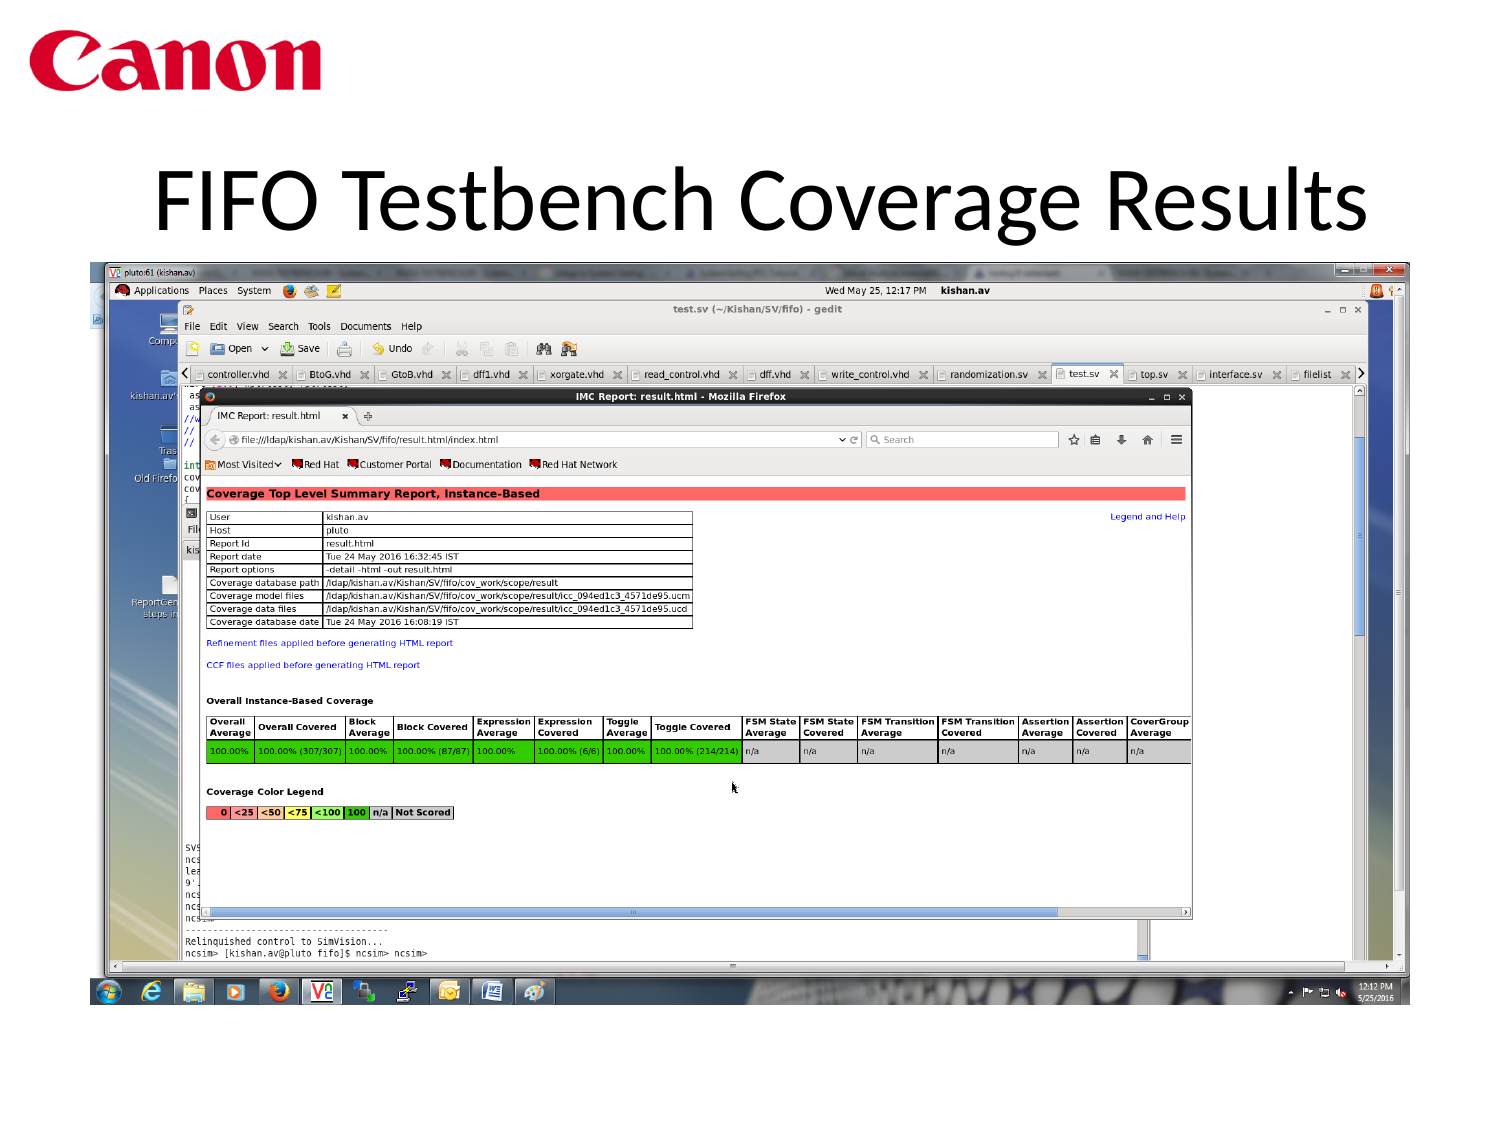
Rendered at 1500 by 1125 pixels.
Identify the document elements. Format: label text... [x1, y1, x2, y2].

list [89, 262, 1411, 1006]
title FIFO Testbench Coverage Results [87, 99, 1438, 288]
picture [0, 0, 326, 92]
